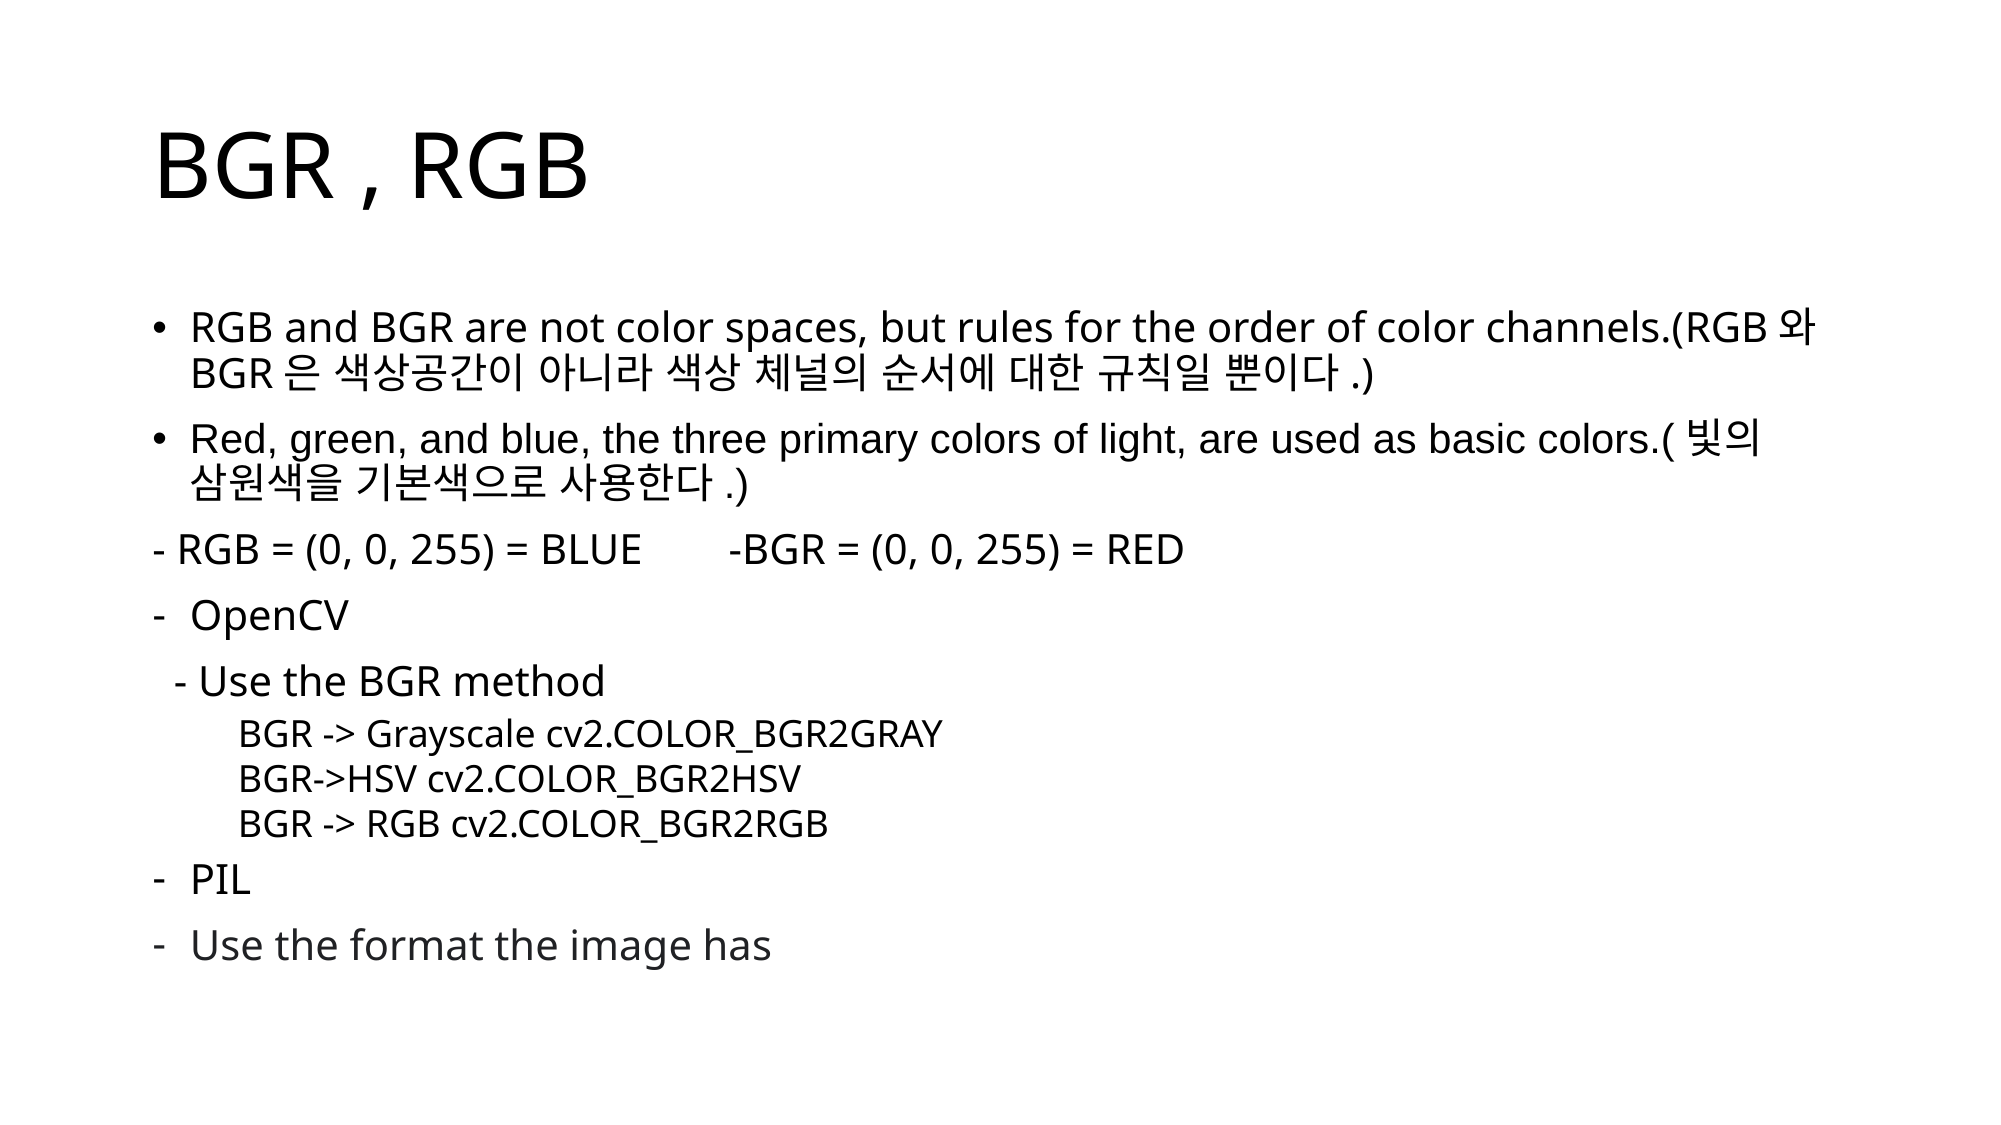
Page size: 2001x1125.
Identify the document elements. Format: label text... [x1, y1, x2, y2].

text_box BGR -> Grayscale cv2.COLOR_BGR2GRAY BGR->HSV cv2.COLOR_BGR2HSV BGR -> RGB cv2.COLOR_BGR2RGB [223, 702, 1777, 853]
title BGR , RGB [137, 59, 1863, 278]
list RGB and BGR are not color spaces, but rules for the order of color channels.(RGB와 BGR은 색상공간이 아니라 색상 체널의 순서에 대한 규칙일 뿐이다.) Red, green, and blue, the three primary colors of light, are used as basic colors.(빛의 삼원색을 기본색으로 사용한다.) - RGB = (0, 0, 255) = BLUE -BGR = (0, 0, 255) = RED OpenCV - Use the BGR method PIL Use the format the image has [137, 299, 1863, 1085]
